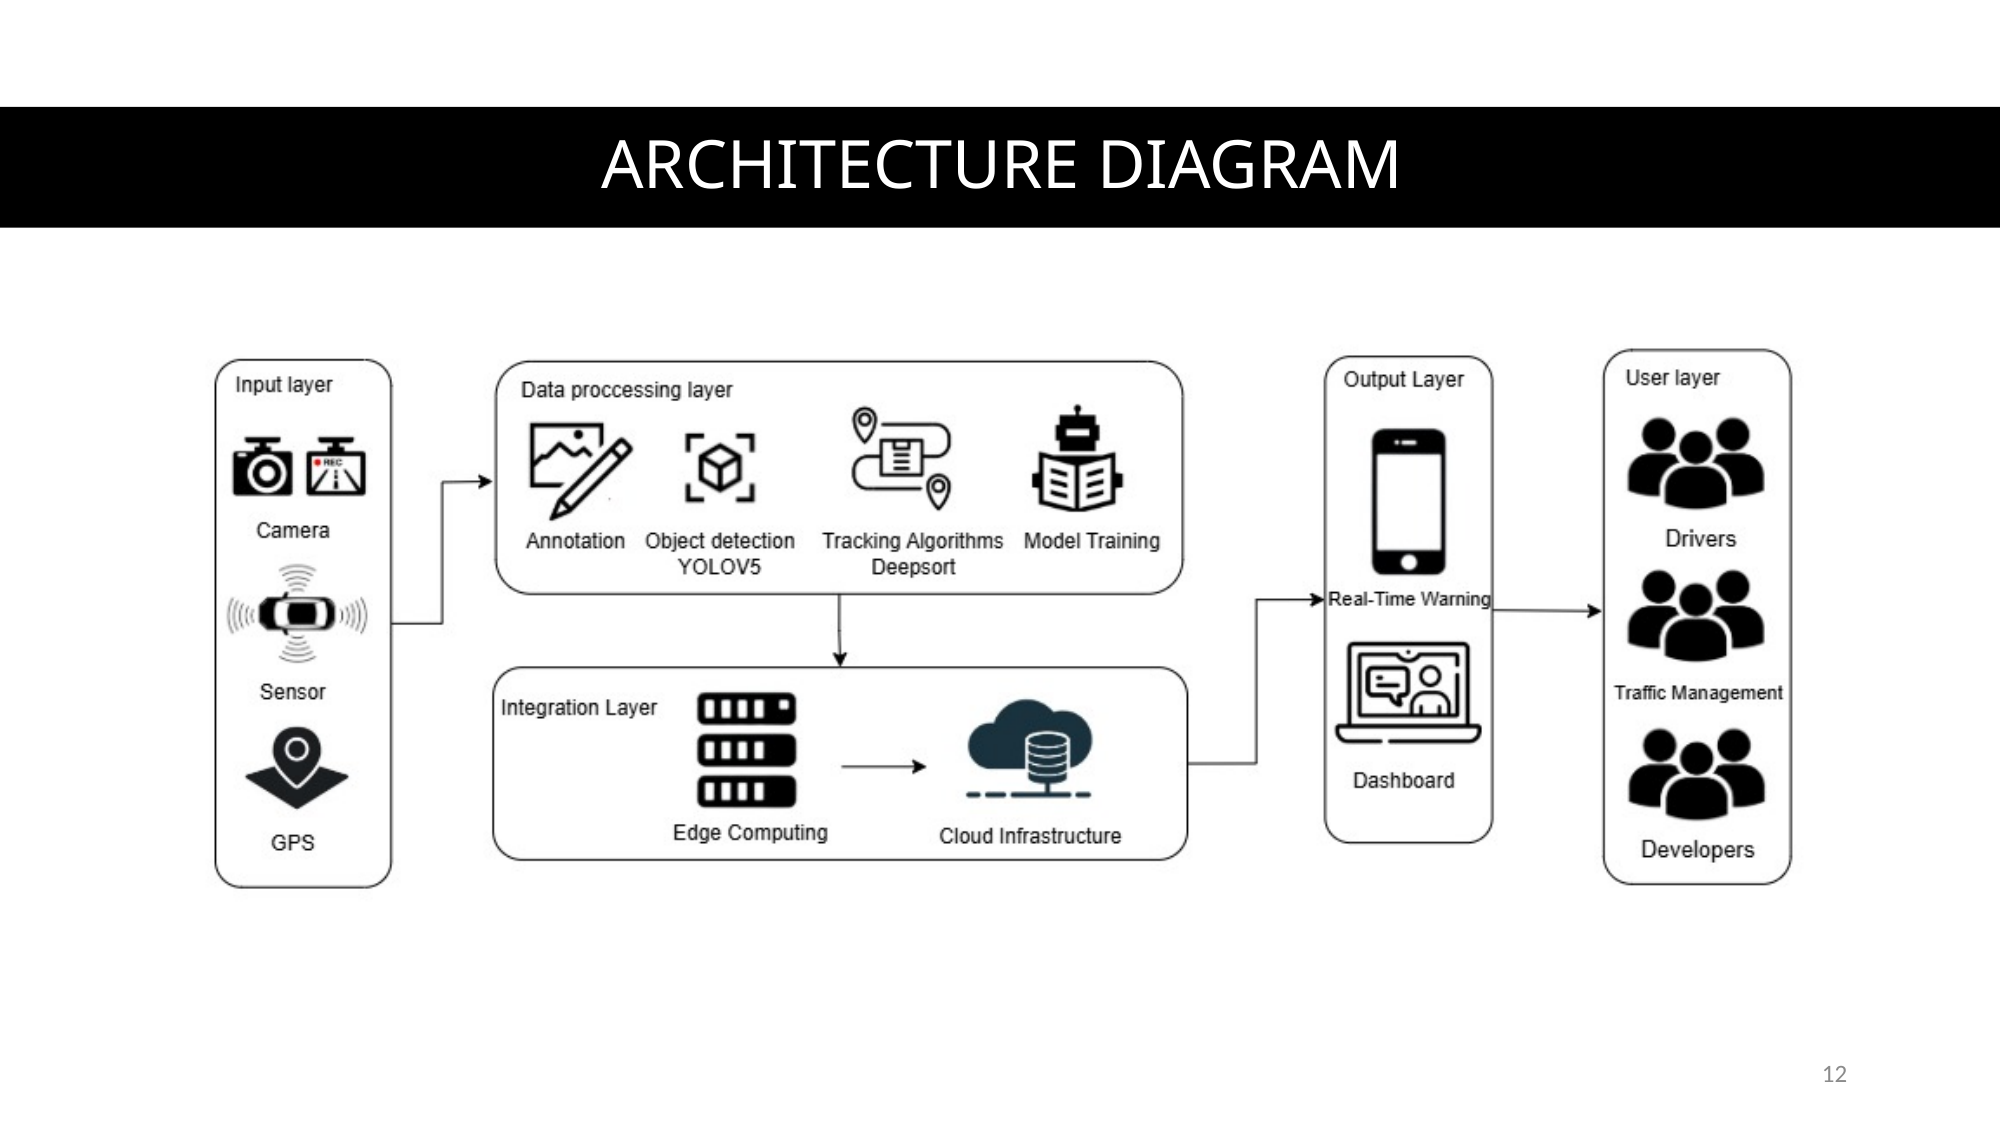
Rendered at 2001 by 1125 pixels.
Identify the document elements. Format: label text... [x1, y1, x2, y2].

slide_number 12 [1412, 1042, 1863, 1103]
title ARCHITECTURE DIAGRAM [91, 105, 1931, 228]
picture [141, 279, 1860, 970]
text_box [0, 106, 2000, 229]
